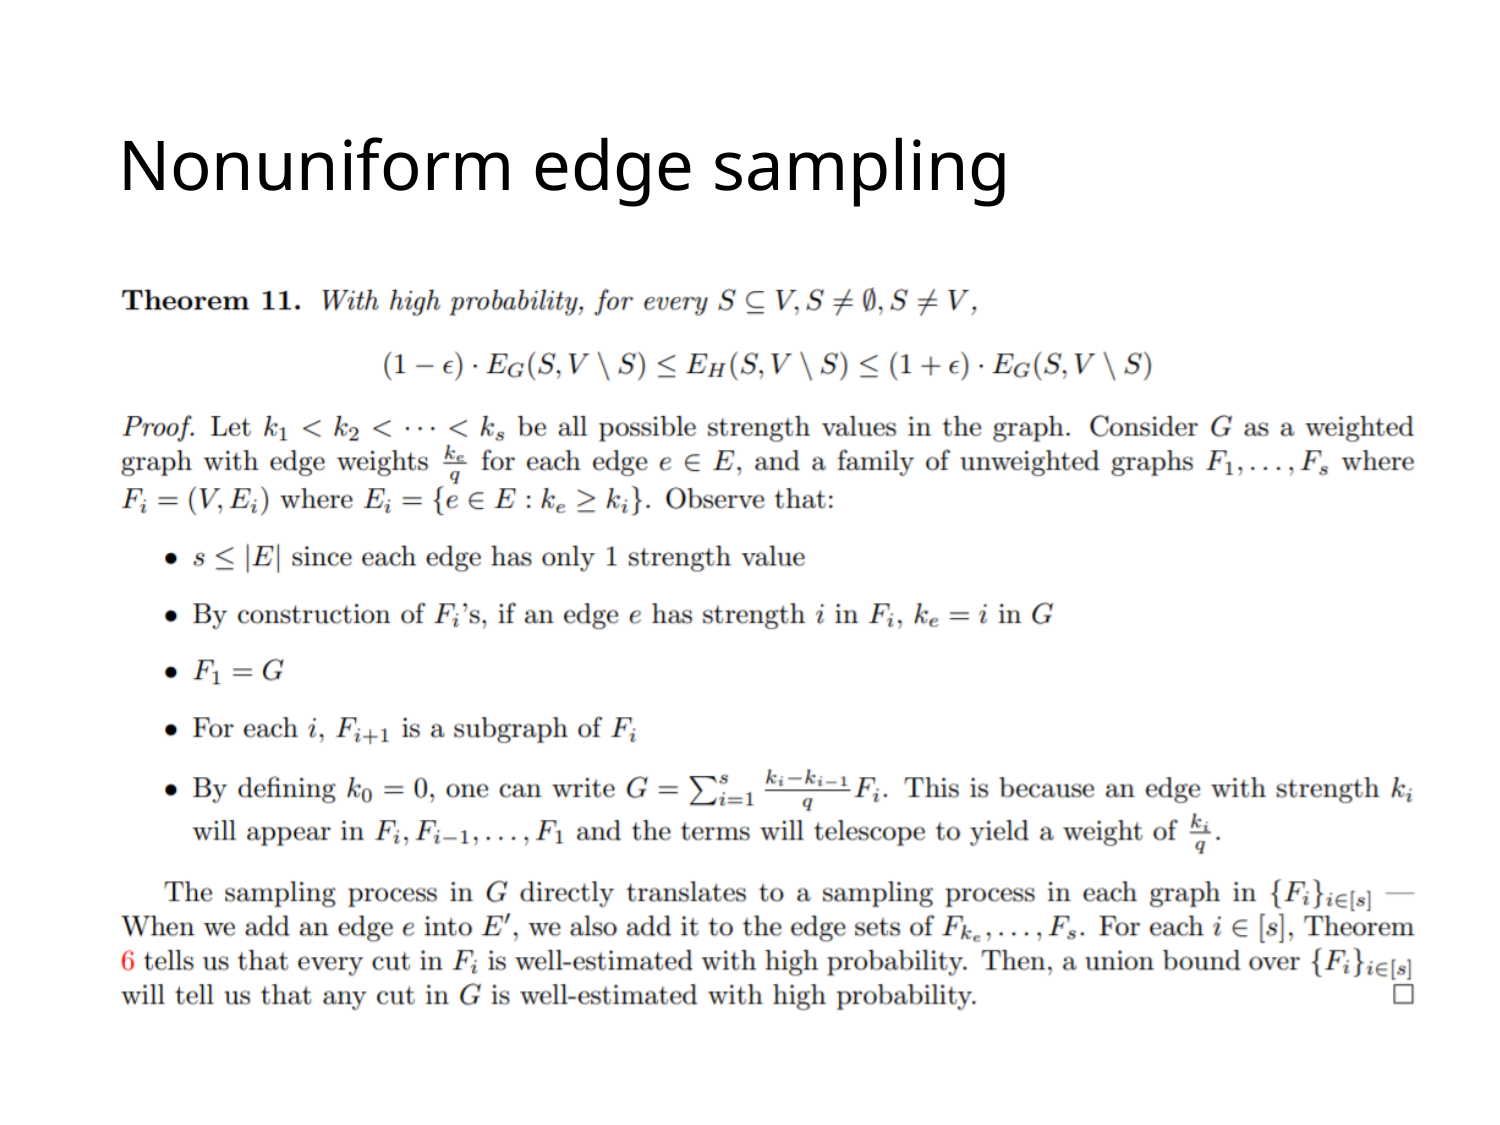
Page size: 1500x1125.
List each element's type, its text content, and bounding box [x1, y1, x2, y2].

picture [103, 274, 1447, 1043]
title Nonuniform edge sampling [103, 59, 1397, 274]
